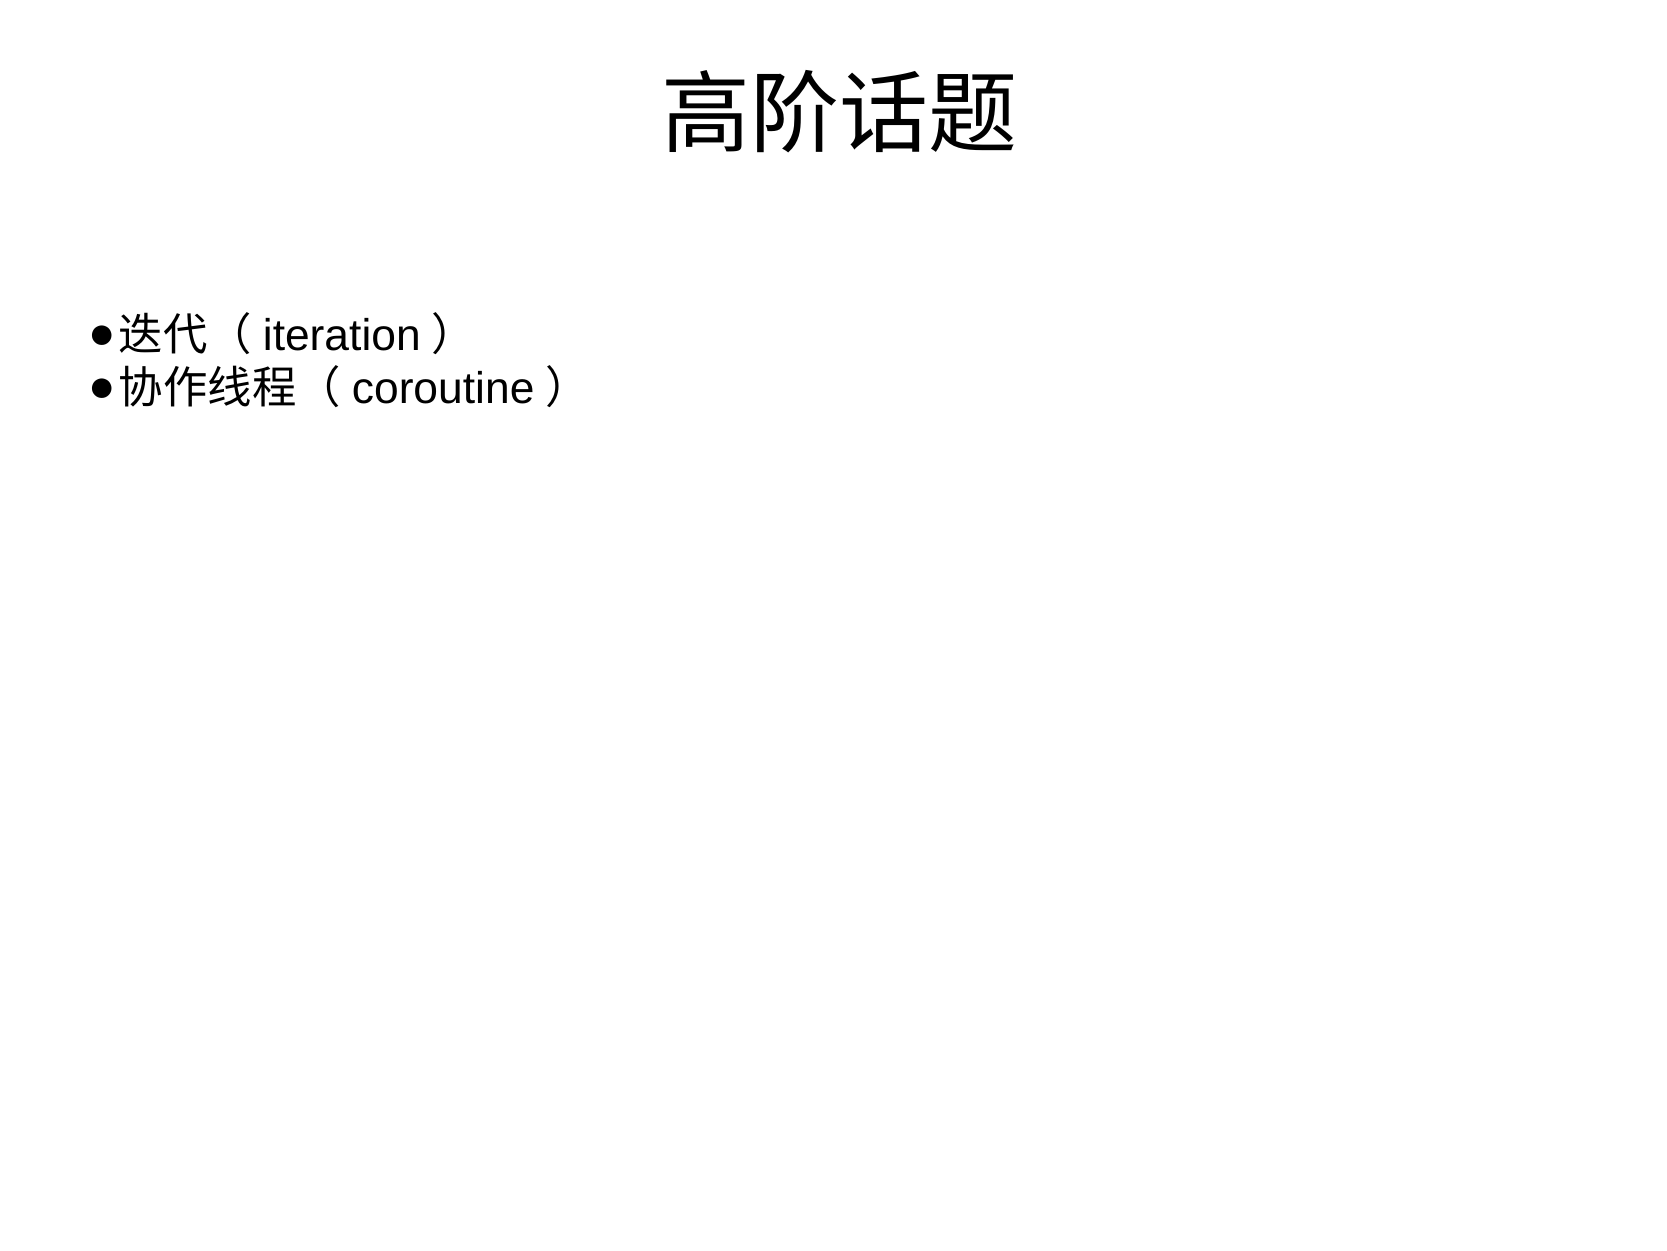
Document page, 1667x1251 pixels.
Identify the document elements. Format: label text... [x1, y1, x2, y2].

title 高阶话题 [50, 50, 1630, 213]
list 迭代（iteration） 协作线程（coroutine） [50, 300, 1630, 1213]
